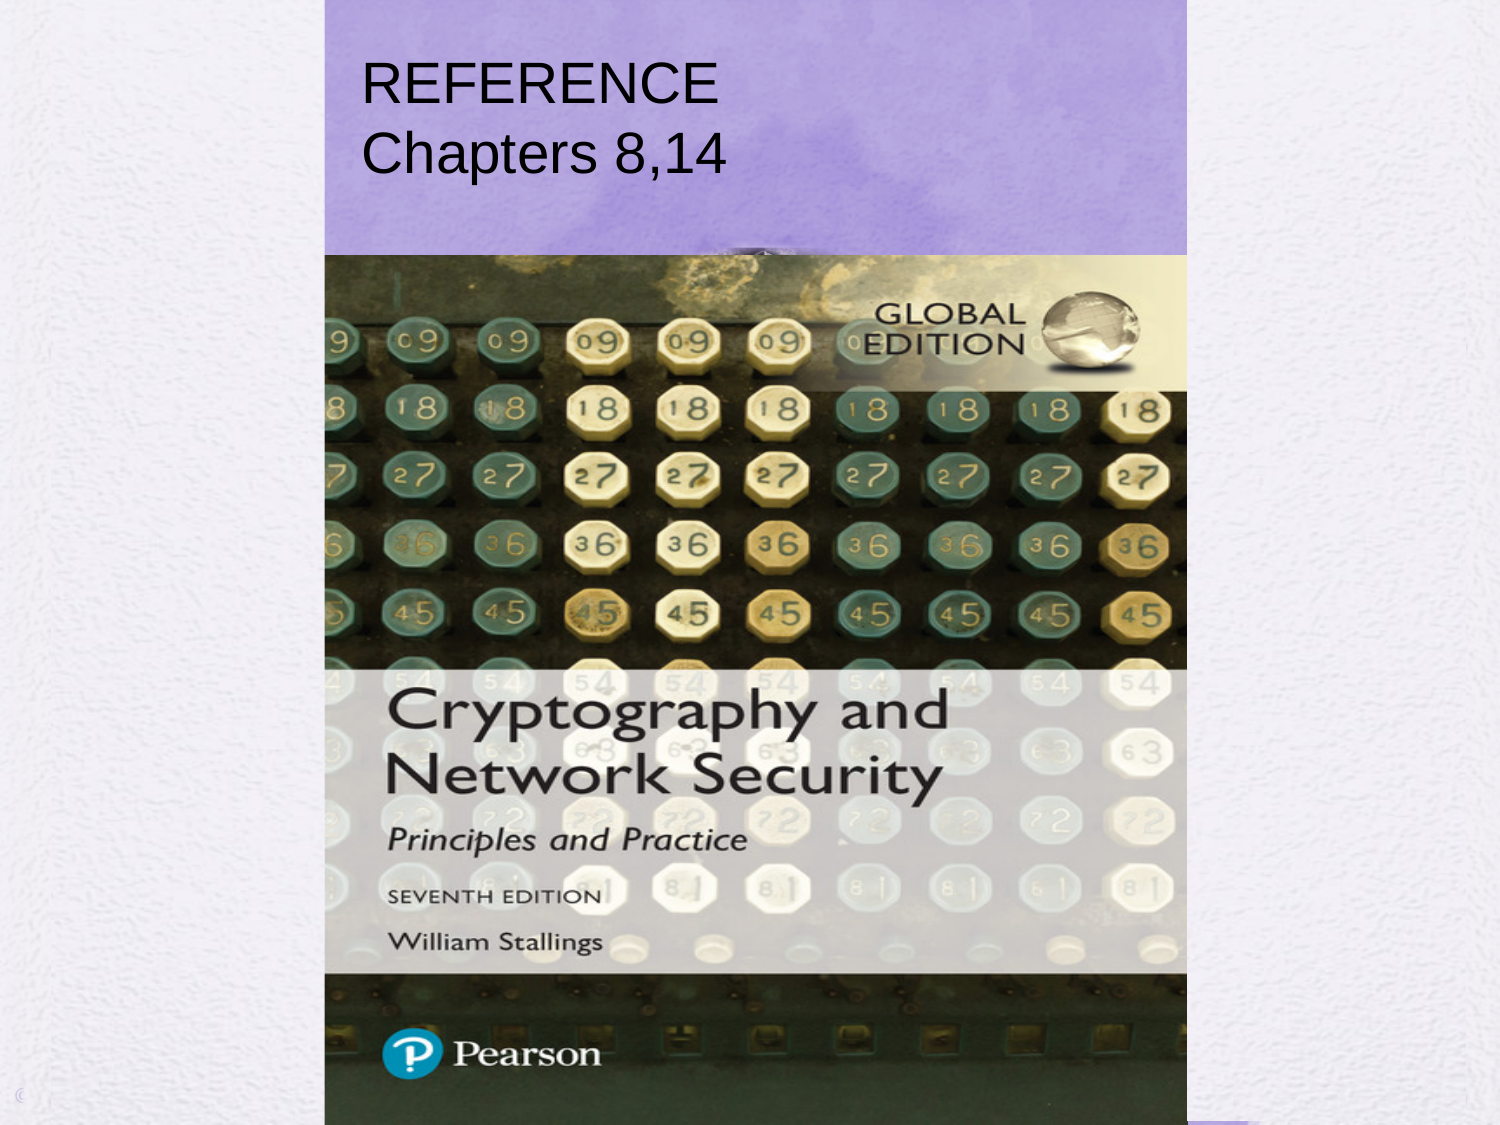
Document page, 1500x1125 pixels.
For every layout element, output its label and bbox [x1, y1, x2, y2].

text_box [0, 0, 1500, 1125]
